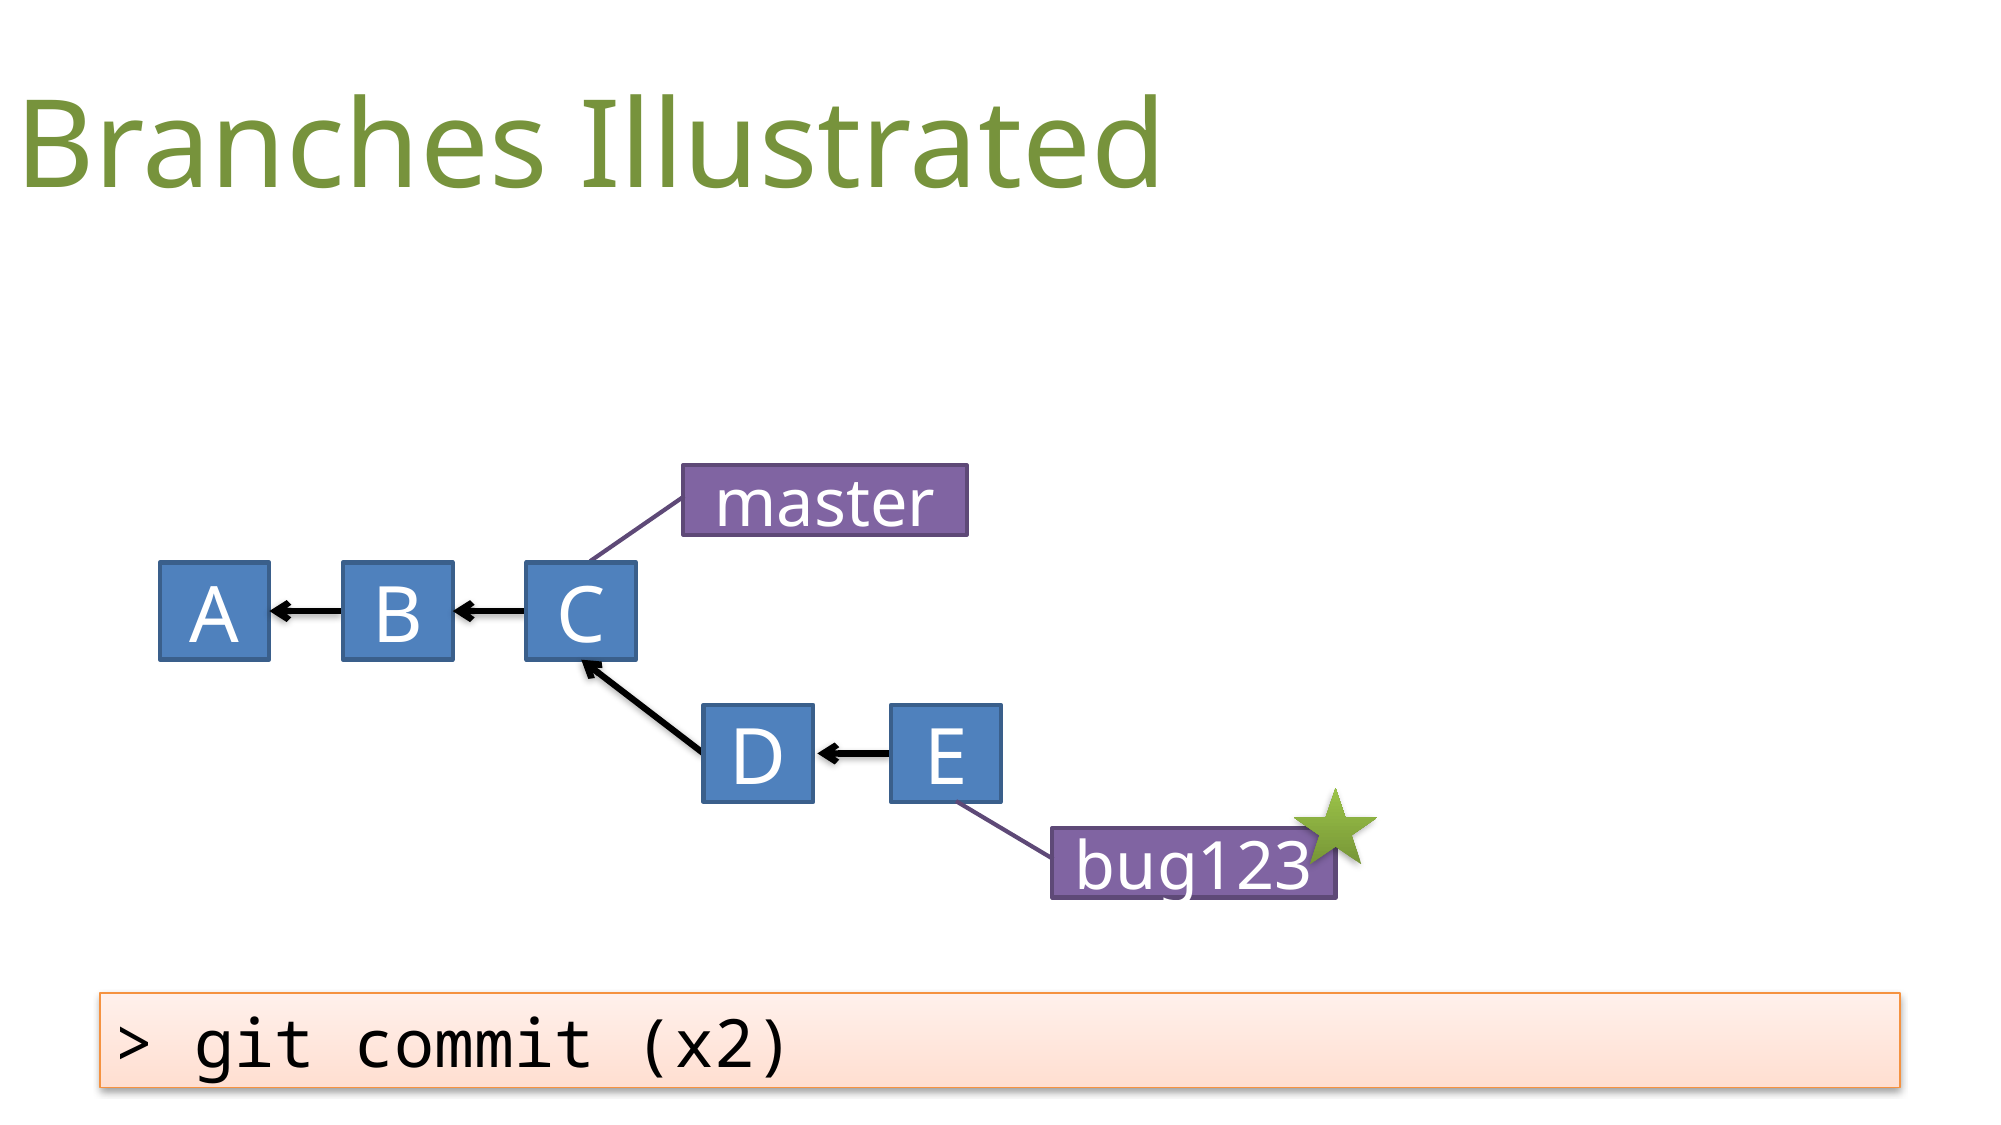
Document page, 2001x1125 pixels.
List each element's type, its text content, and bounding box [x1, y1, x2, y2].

text_box A [158, 560, 271, 662]
text_box E [889, 703, 1003, 804]
text_box > git commit (x2) [99, 992, 1901, 1088]
text_box [1293, 788, 1378, 865]
text_box B [341, 560, 455, 662]
title Branches Illustrated [0, 45, 1800, 233]
text_box C [524, 560, 638, 662]
text_box D [701, 703, 815, 804]
text_box bug123 [954, 799, 1338, 900]
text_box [581, 659, 704, 754]
text_box master [588, 463, 969, 560]
